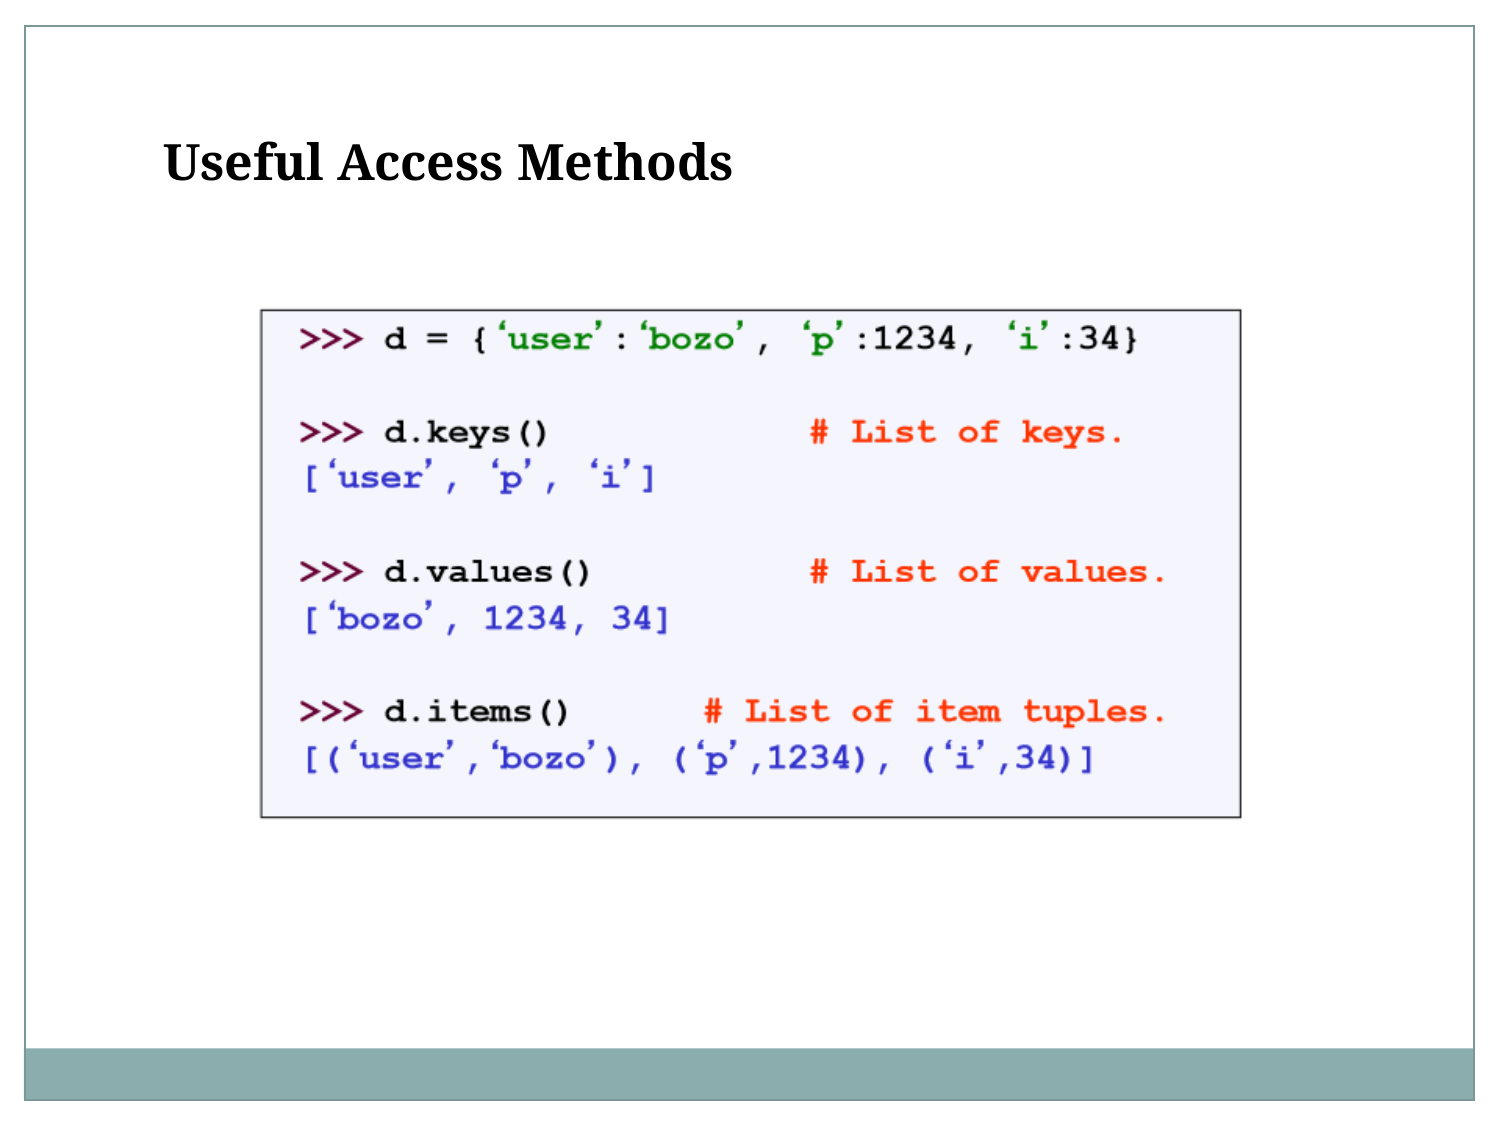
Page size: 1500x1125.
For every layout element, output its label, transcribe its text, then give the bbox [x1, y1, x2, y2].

text_box Useful Access Methods [148, 122, 750, 198]
picture [252, 302, 1248, 823]
